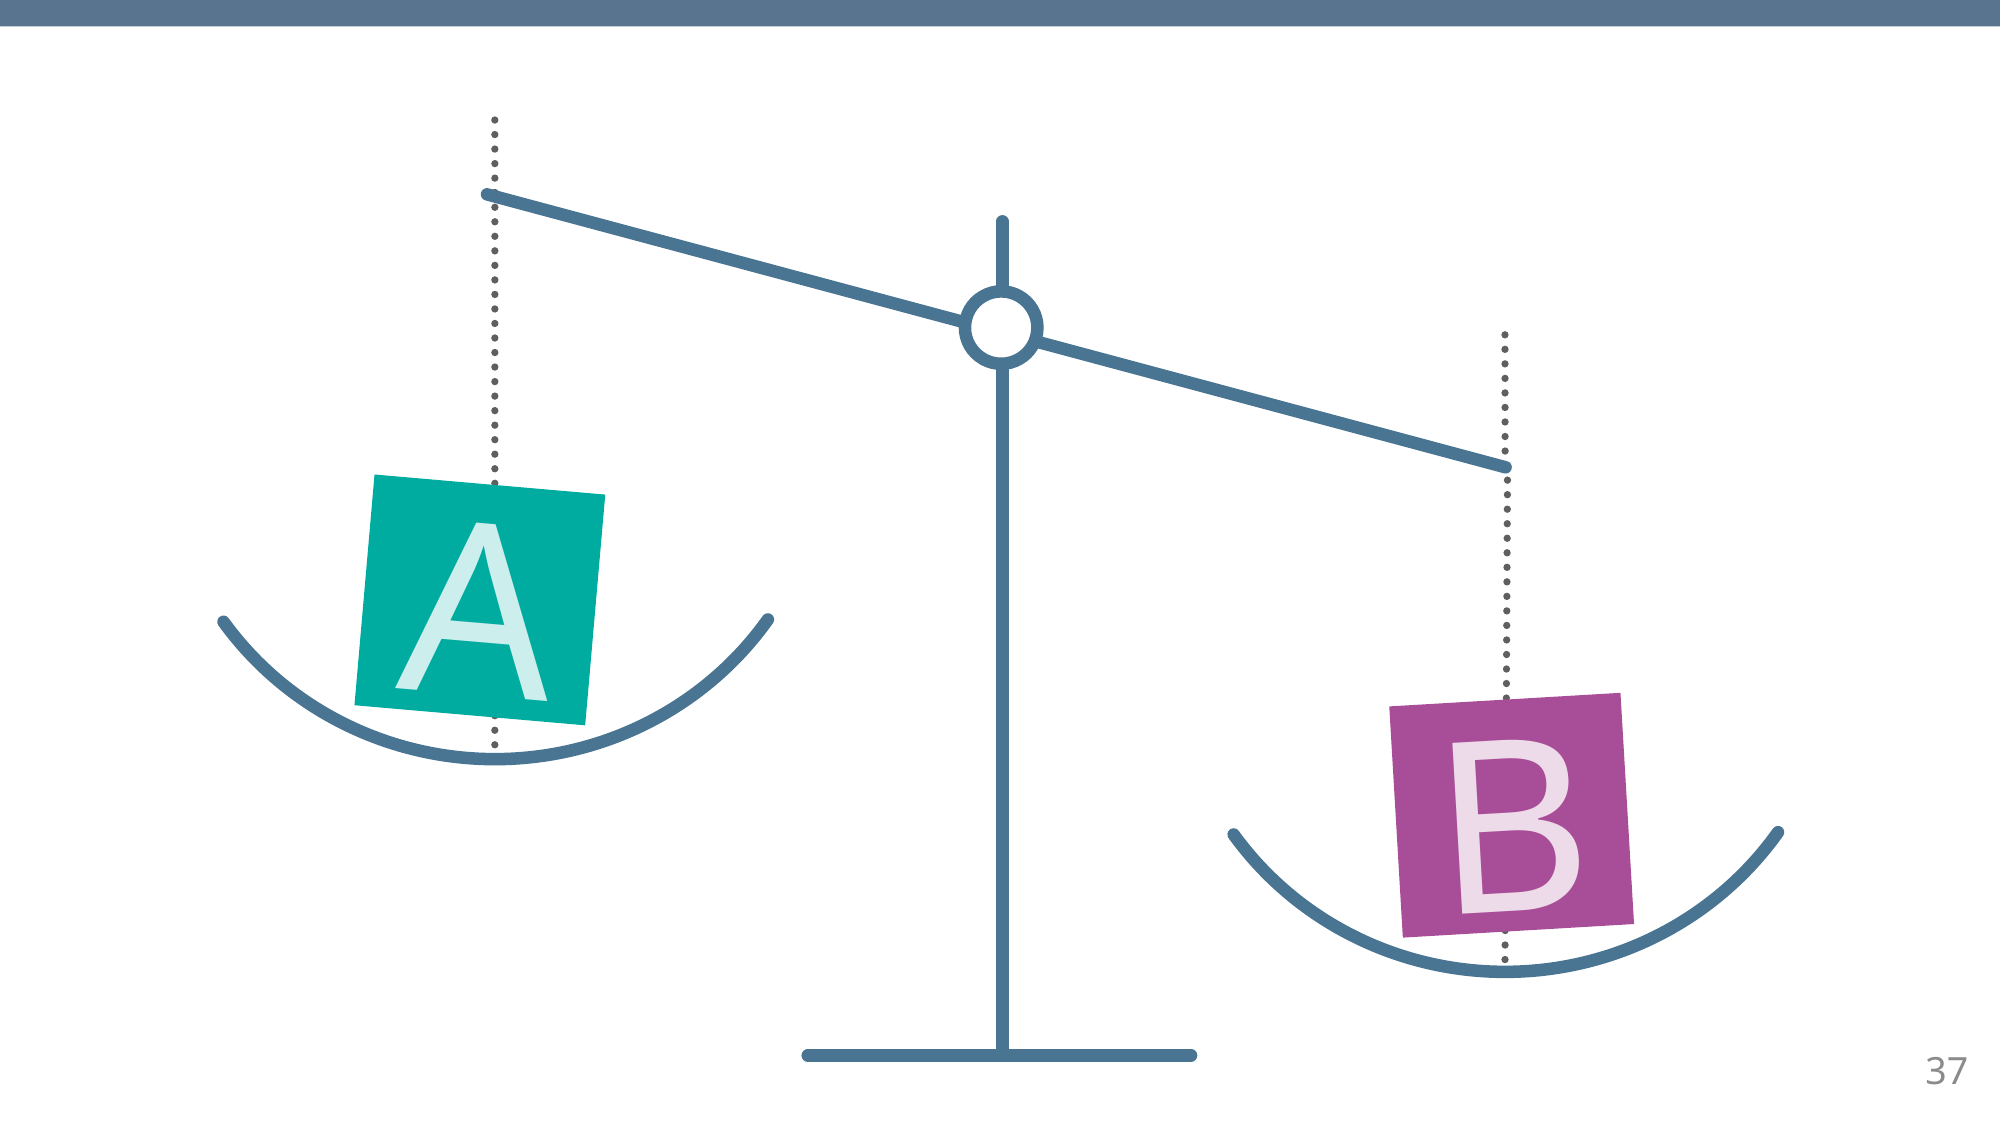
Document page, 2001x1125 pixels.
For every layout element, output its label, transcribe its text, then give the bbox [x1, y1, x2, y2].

slide_number 37 [1412, 1042, 1984, 1103]
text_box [162, 108, 1838, 1056]
